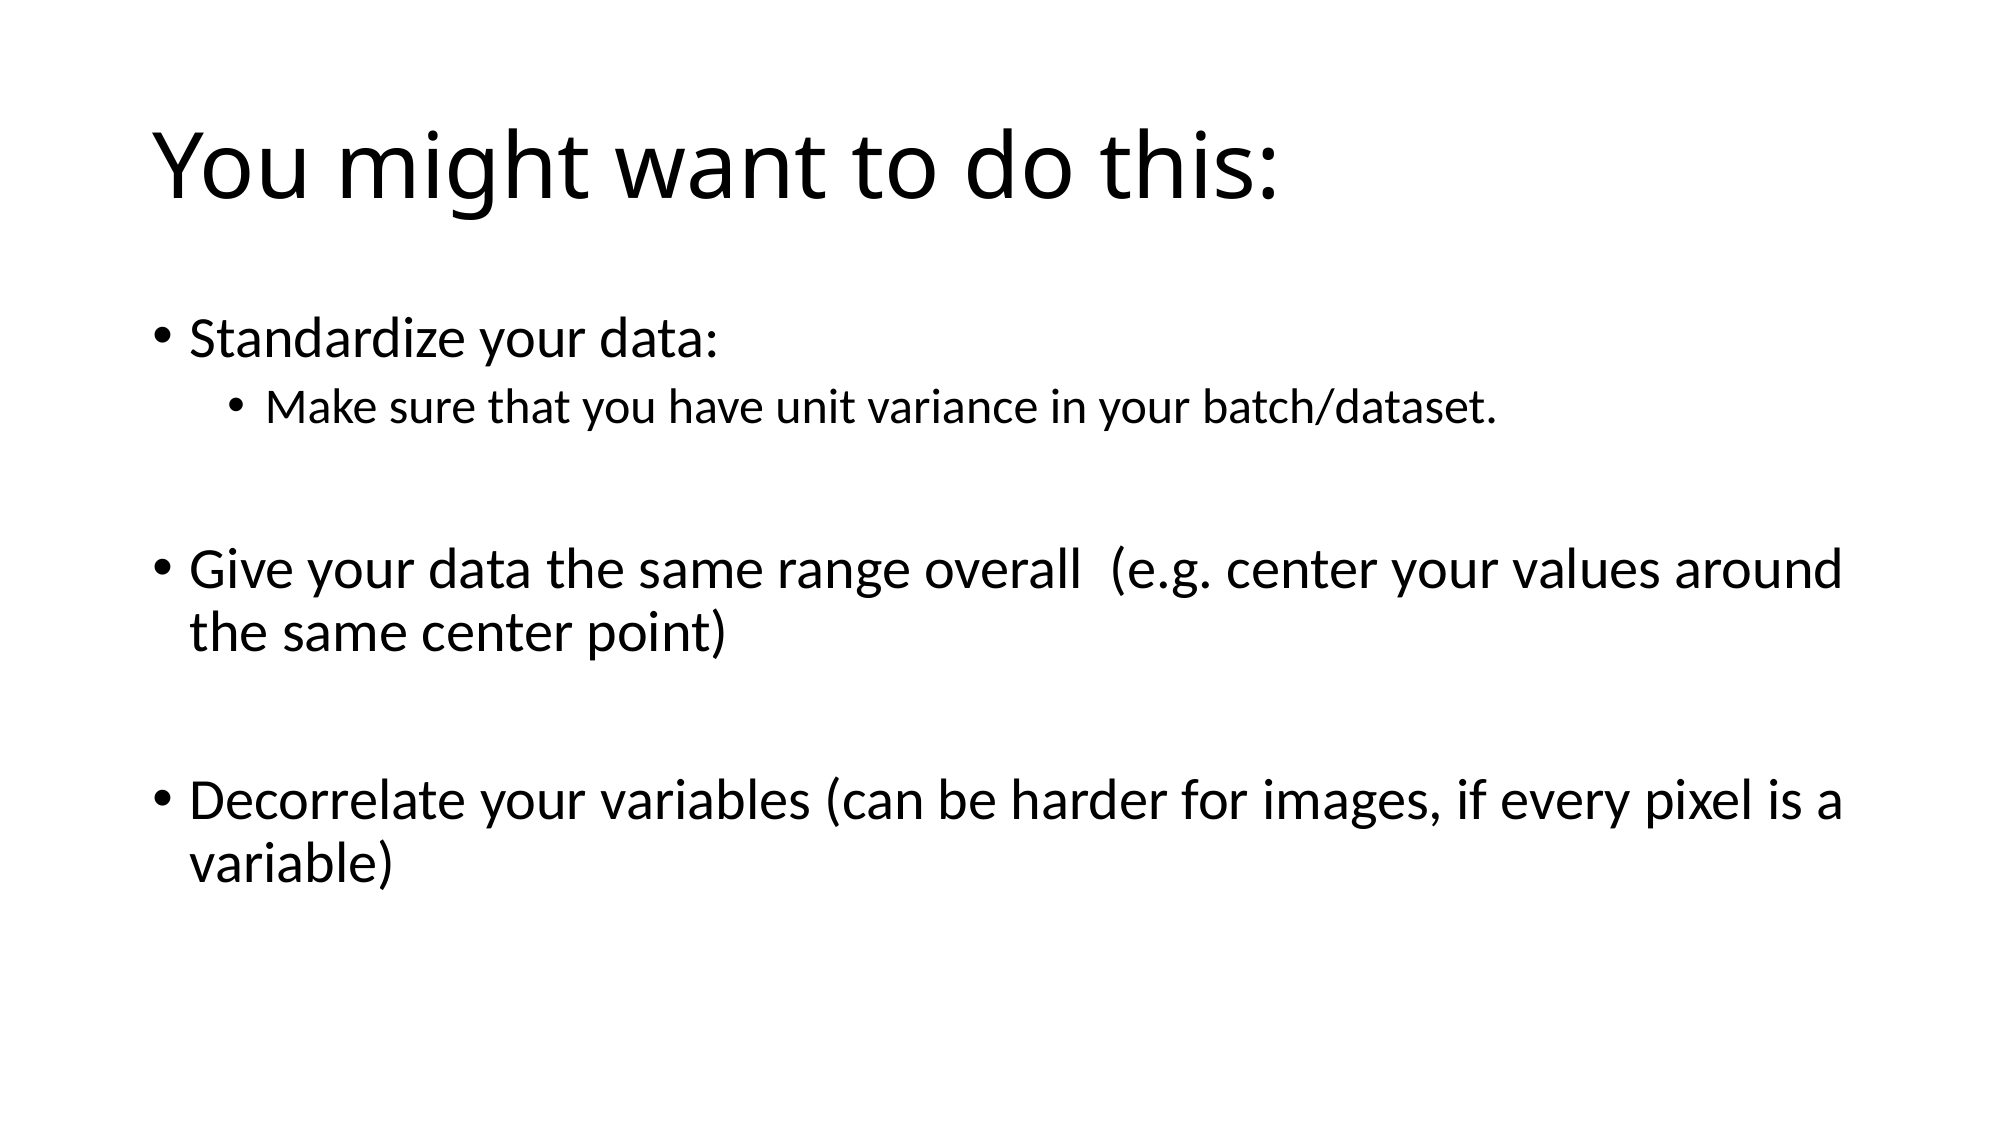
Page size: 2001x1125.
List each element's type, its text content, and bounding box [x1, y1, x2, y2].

list Standardize your data: Make sure that you have unit variance in your batch/dataset. Give your data the same range overall (e.g. center your values around the same center point) Decorrelate your variables (can be harder for images, if every pixel is a variable) [137, 299, 1863, 1014]
title You might want to do this: [137, 59, 1863, 278]
